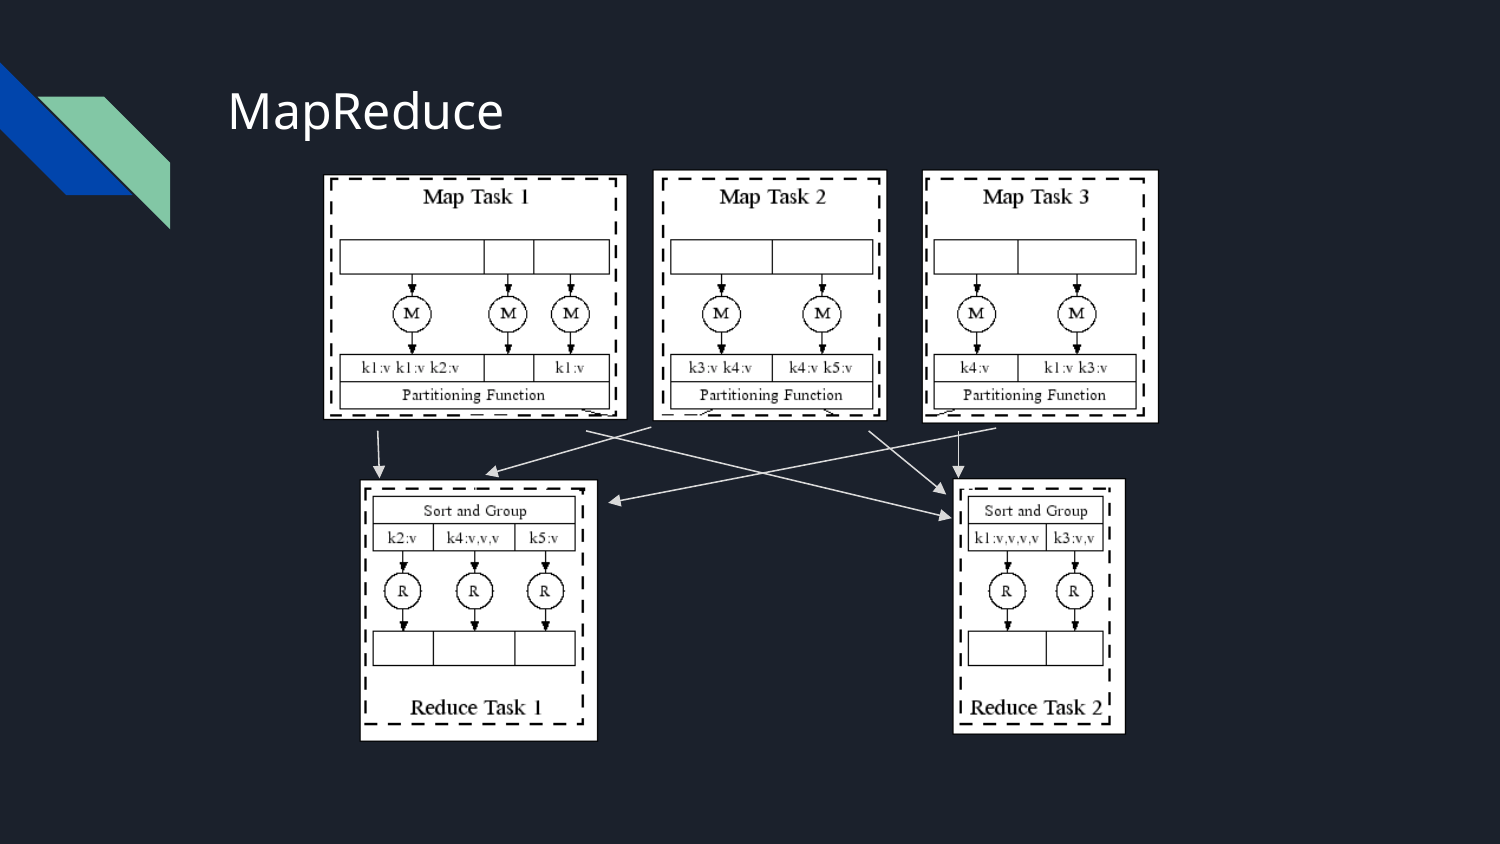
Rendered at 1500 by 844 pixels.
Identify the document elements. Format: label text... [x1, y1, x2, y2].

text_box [485, 426, 608, 476]
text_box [585, 483, 952, 519]
picture [303, 147, 1197, 762]
title MapReduce [212, 64, 1368, 215]
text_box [607, 427, 997, 504]
